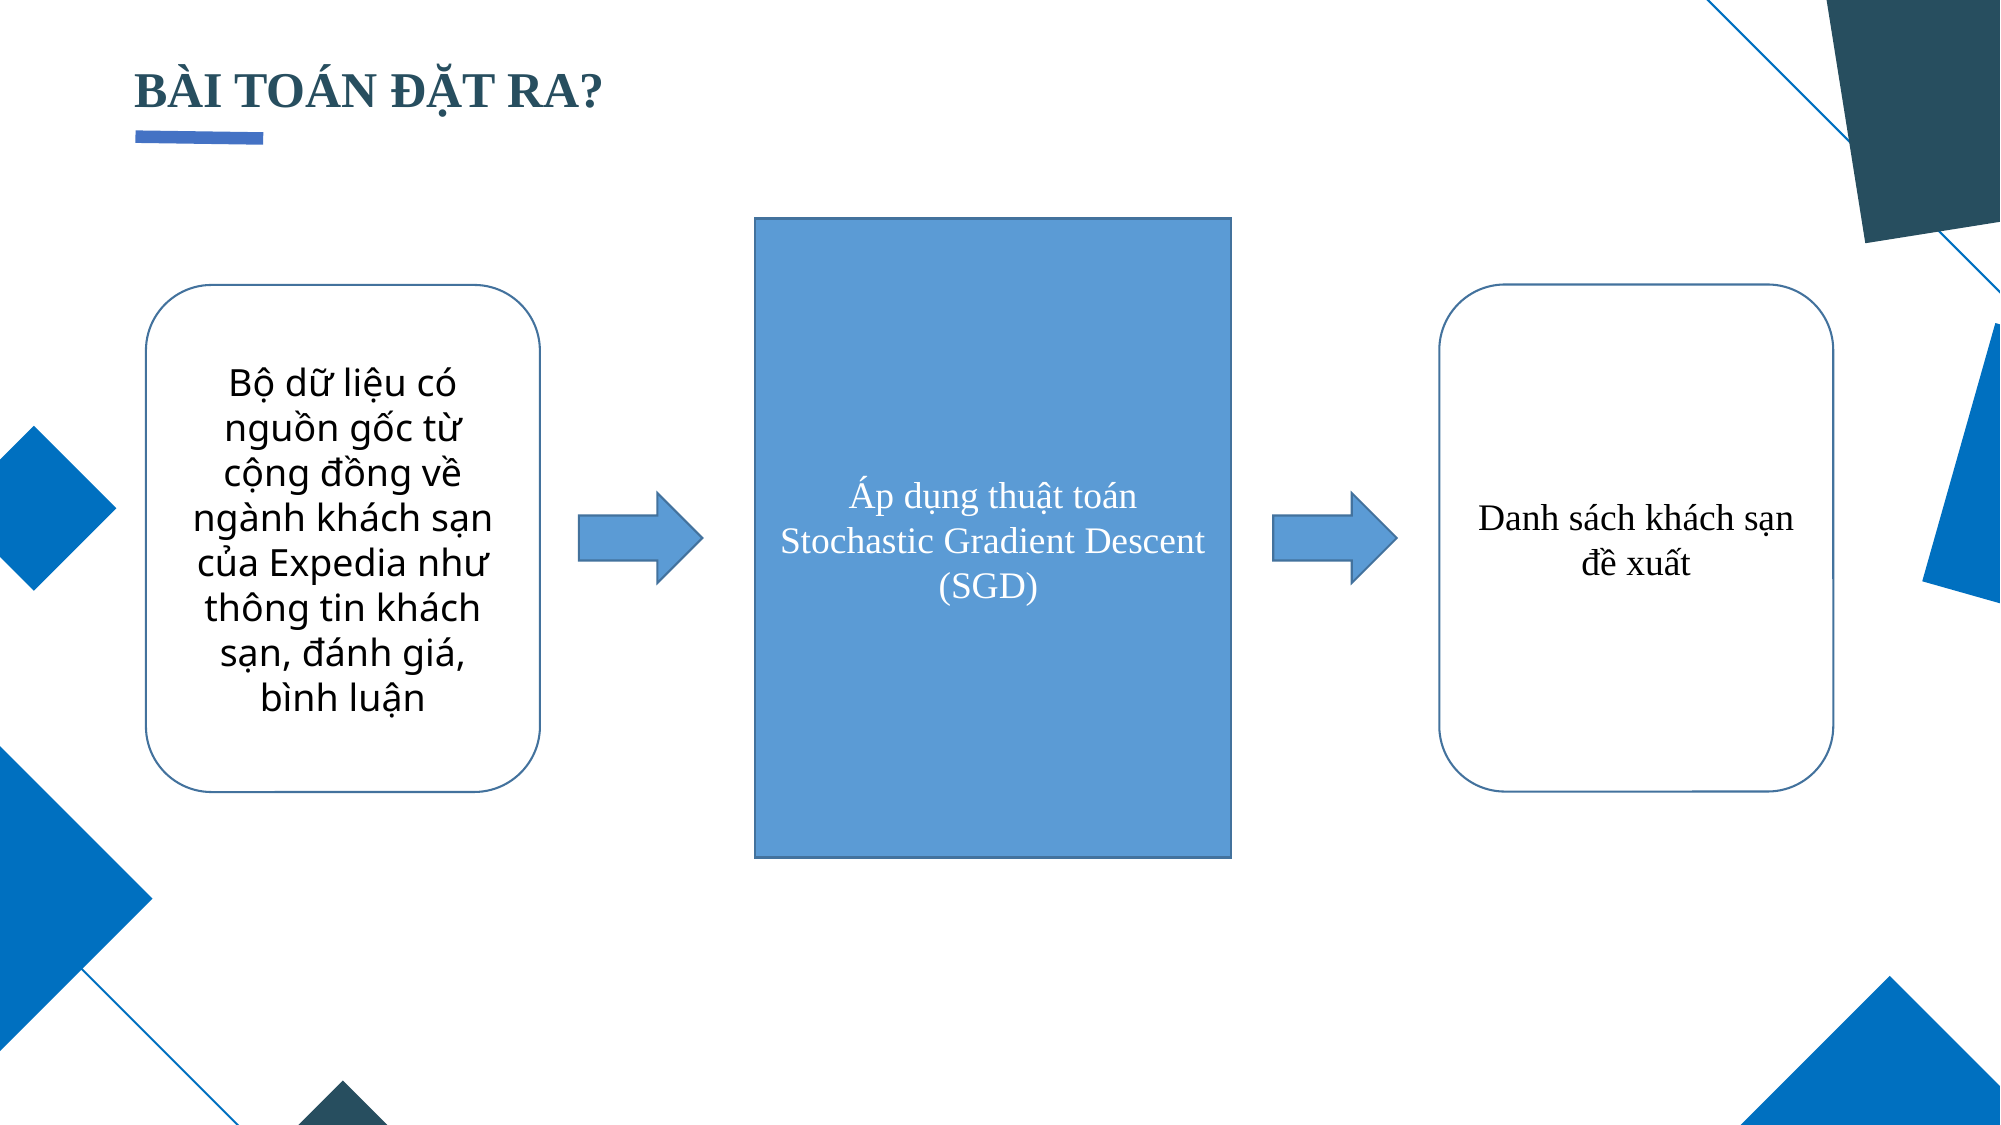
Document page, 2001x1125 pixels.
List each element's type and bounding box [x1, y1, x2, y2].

text_box [0, 0, 2000, 1125]
